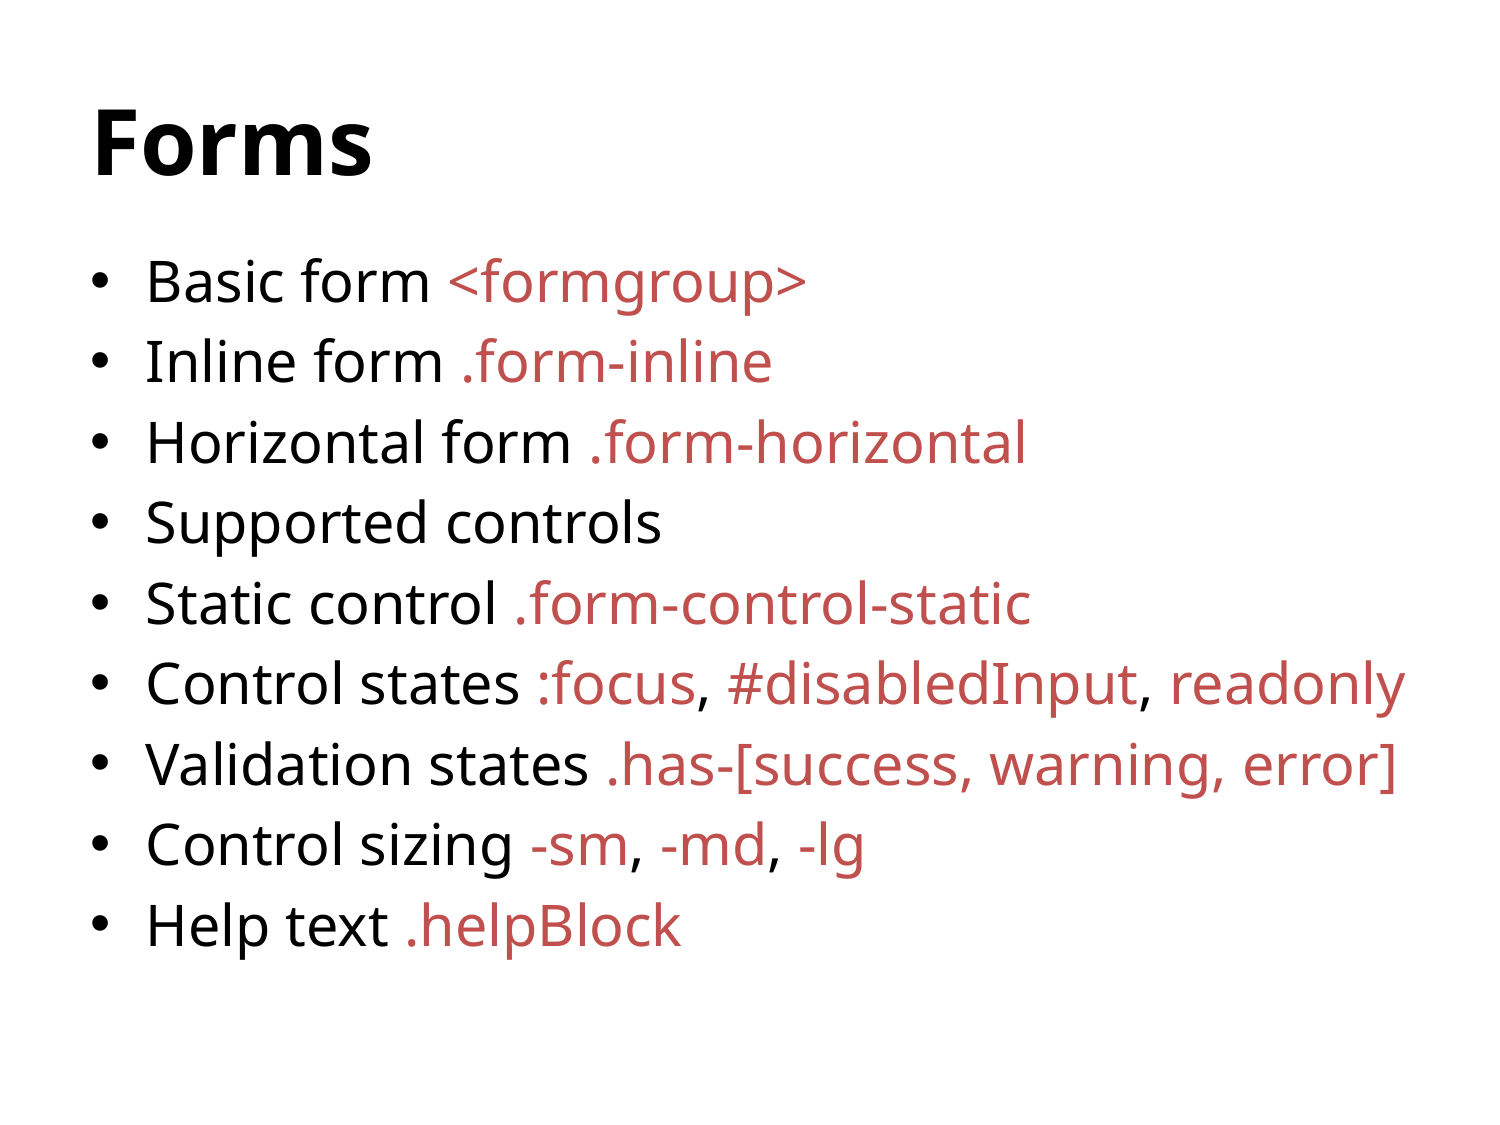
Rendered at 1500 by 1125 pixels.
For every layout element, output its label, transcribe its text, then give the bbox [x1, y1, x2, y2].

title Forms [75, 45, 1425, 233]
list Basic form <formgroup> Inline form .form-inline Horizontal form .form-horizontal Supported controls Static control .form-control-static Control states :focus, #disabledInput, readonly Validation states .has-[success, warning, error] Control sizing -sm, -md, -lg Help text .helpBlock [75, 237, 1425, 1025]
